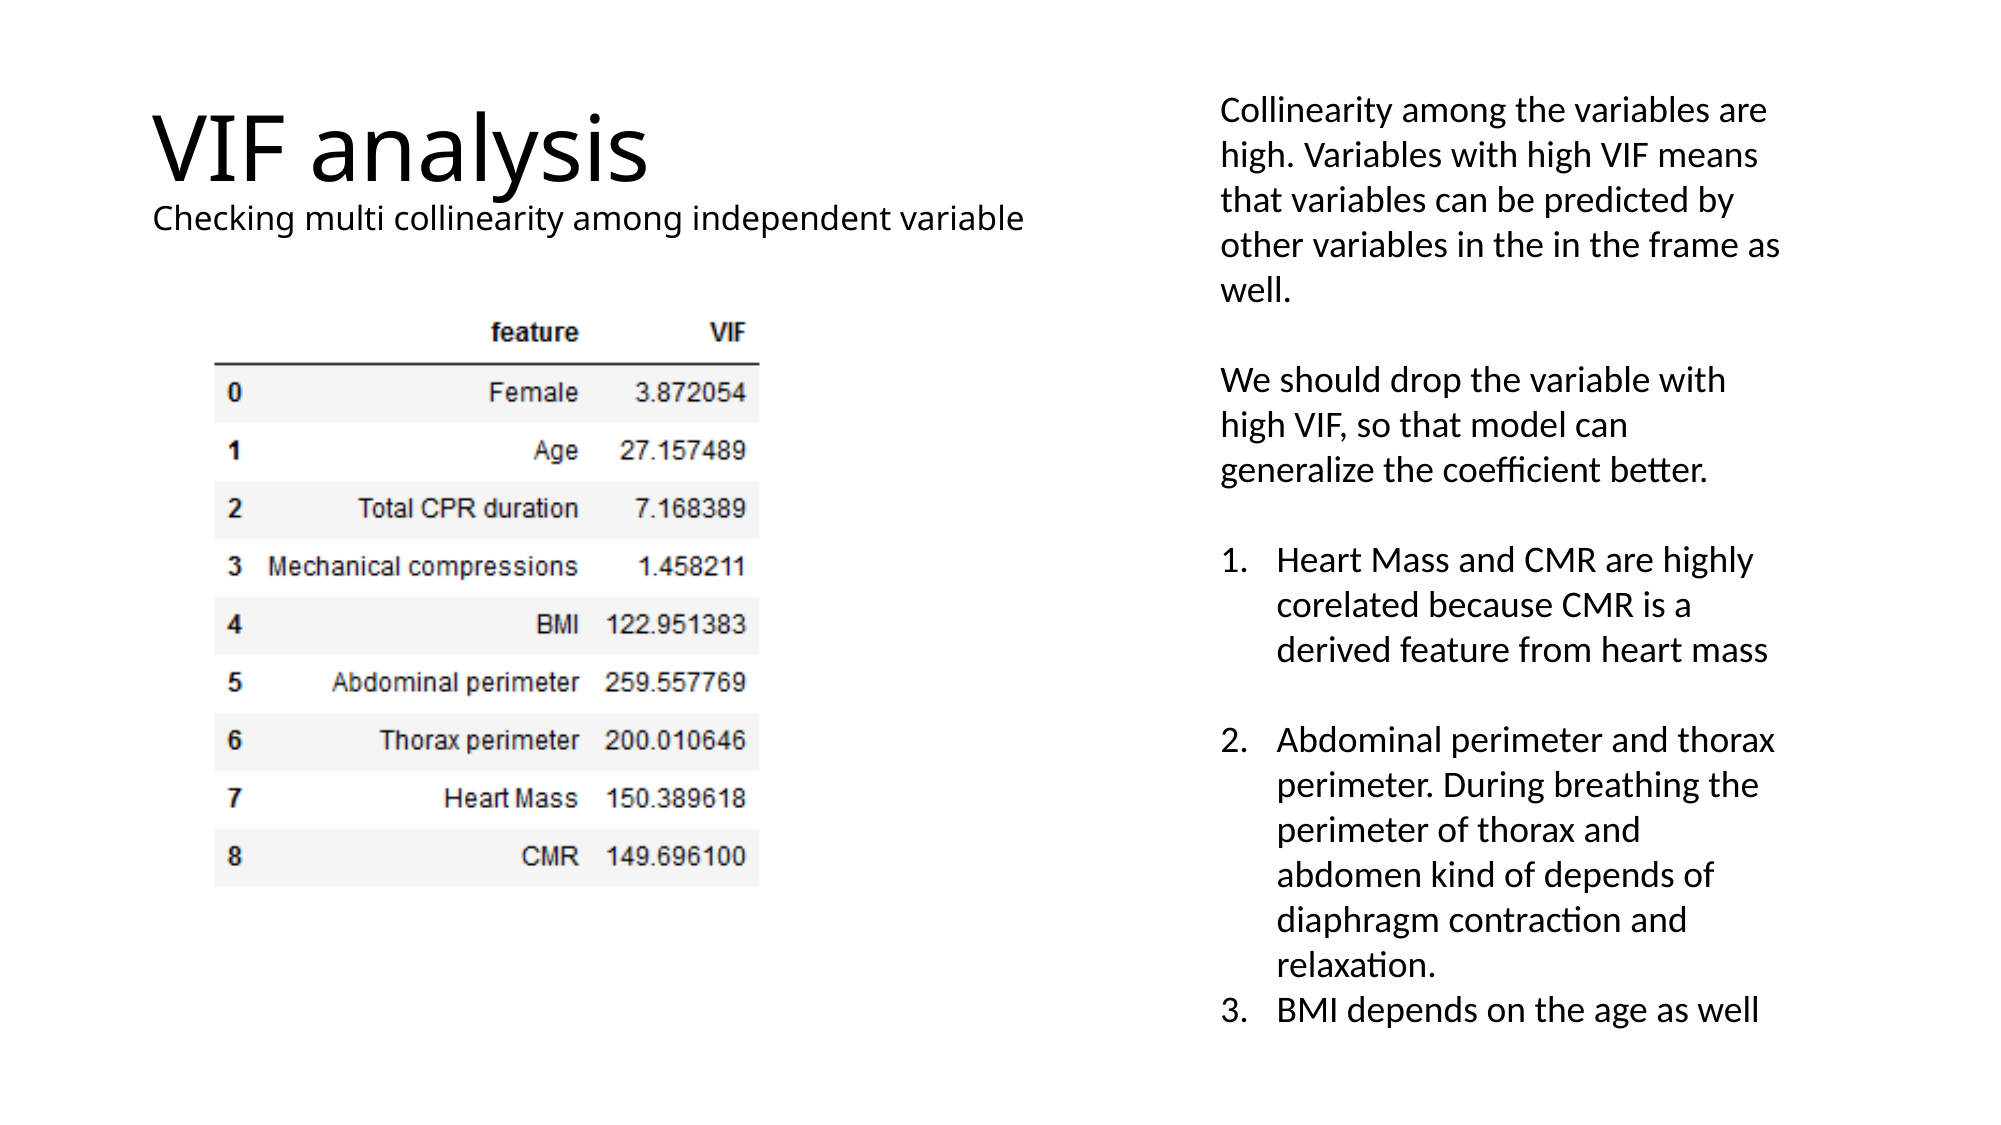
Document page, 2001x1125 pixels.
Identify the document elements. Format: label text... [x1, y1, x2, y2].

text_box Collinearity among the variables are high. Variables with high VIF means that variables can be predicted by other variables in the in the frame as well. We should drop the variable with high VIF, so that model can generalize the coefficient better. Heart Mass and CMR are highly corelated because CMR is a derived feature from heart mass Abdominal perimeter and thorax perimeter. During breathing the perimeter of thorax and abdomen kind of depends of diaphragm contraction and relaxation. BMI depends on the age as well [1205, 77, 1804, 1038]
title VIF analysis Checking multi collinearity among independent variable [137, 61, 1863, 279]
picture [177, 312, 878, 909]
